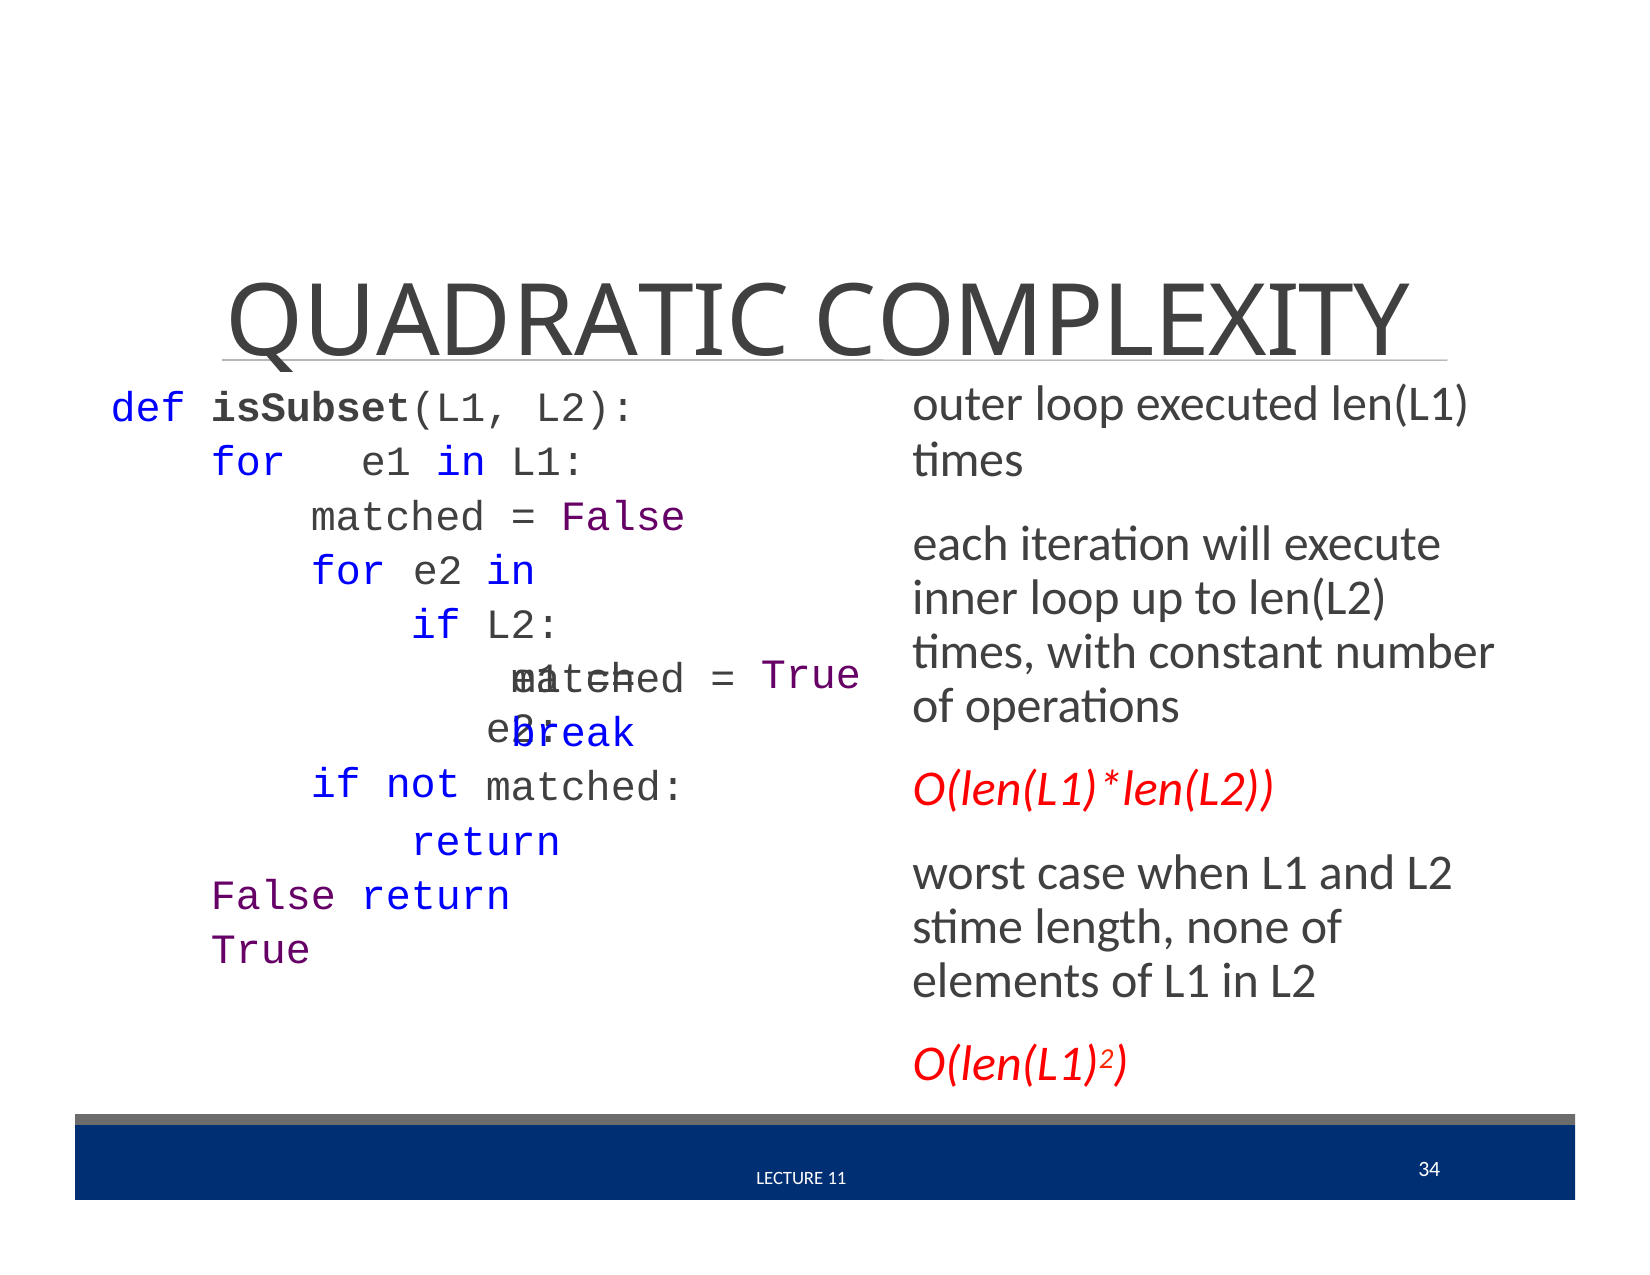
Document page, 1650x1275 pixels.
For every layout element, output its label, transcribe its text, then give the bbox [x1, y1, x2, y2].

text_box matched for e2 if [308, 484, 483, 647]
text_box outer loop executed len(L1) times each iteration will execute inner loop up to len(L2) times, with constant number of operations O(len(L1)*len(L2)) worst case when L1 and L2 stime length, none of elements of L1 in L2 O(len(L1)2) [909, 373, 1501, 1091]
text_box [75, 1125, 1576, 1200]
footer LECTURE 11 [750, 1165, 902, 1275]
text_box True [758, 647, 863, 698]
text_box matched = break matched: [483, 647, 738, 810]
text_box [75, 1114, 1576, 1125]
slide_number 34 [1414, 1154, 1445, 1275]
text_box if not [308, 755, 463, 806]
text_box = False in L2: e1 == e2: [483, 484, 713, 647]
text_box return False return True [208, 809, 713, 972]
text_box def isSubset(L1, L2): for e1 in L1: [108, 376, 638, 485]
title QUADRATIC COMPLEXITY [223, 153, 1427, 469]
